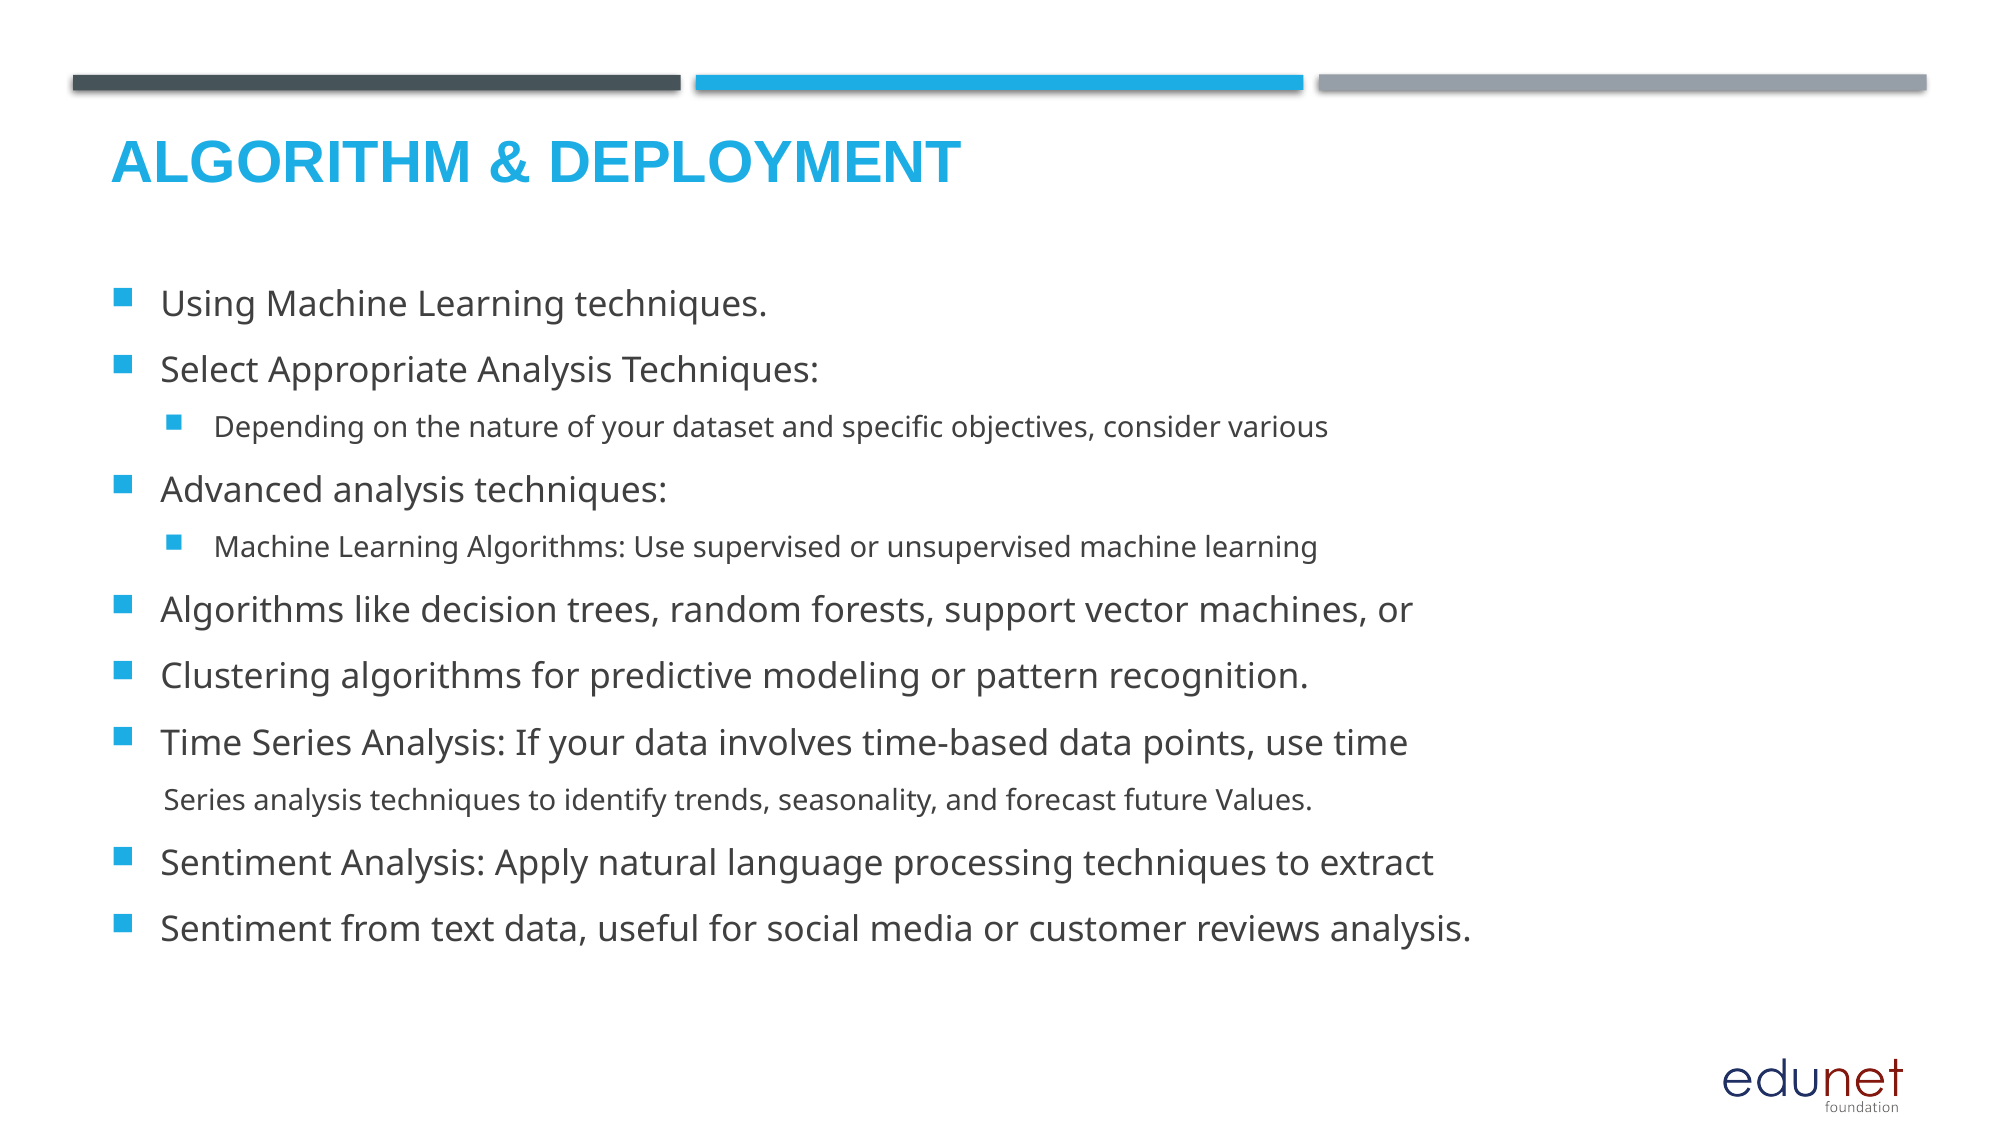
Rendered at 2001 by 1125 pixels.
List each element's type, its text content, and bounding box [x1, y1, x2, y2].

picture [1719, 1056, 1905, 1116]
title Algorithm & Deployment [95, 115, 1905, 203]
list Using Machine Learning techniques. Select Appropriate Analysis Techniques: Depending on the nature of your dataset and specific objectives, consider various Advanced analysis techniques: Machine Learning Algorithms: Use supervised or unsupervised machine learning Algorithms like decision trees, random forests, support vector machines, or Clustering algorithms for predictive modeling or pattern recognition. Time Series Analysis: If your data involves time-based data points, use time Series analysis techniques to identify trends, seasonality, and forecast future Values. Sentiment Analysis: Apply natural language processing techniques to extract Sentiment from text data, useful for social media or customer reviews analysis. [95, 229, 1905, 997]
